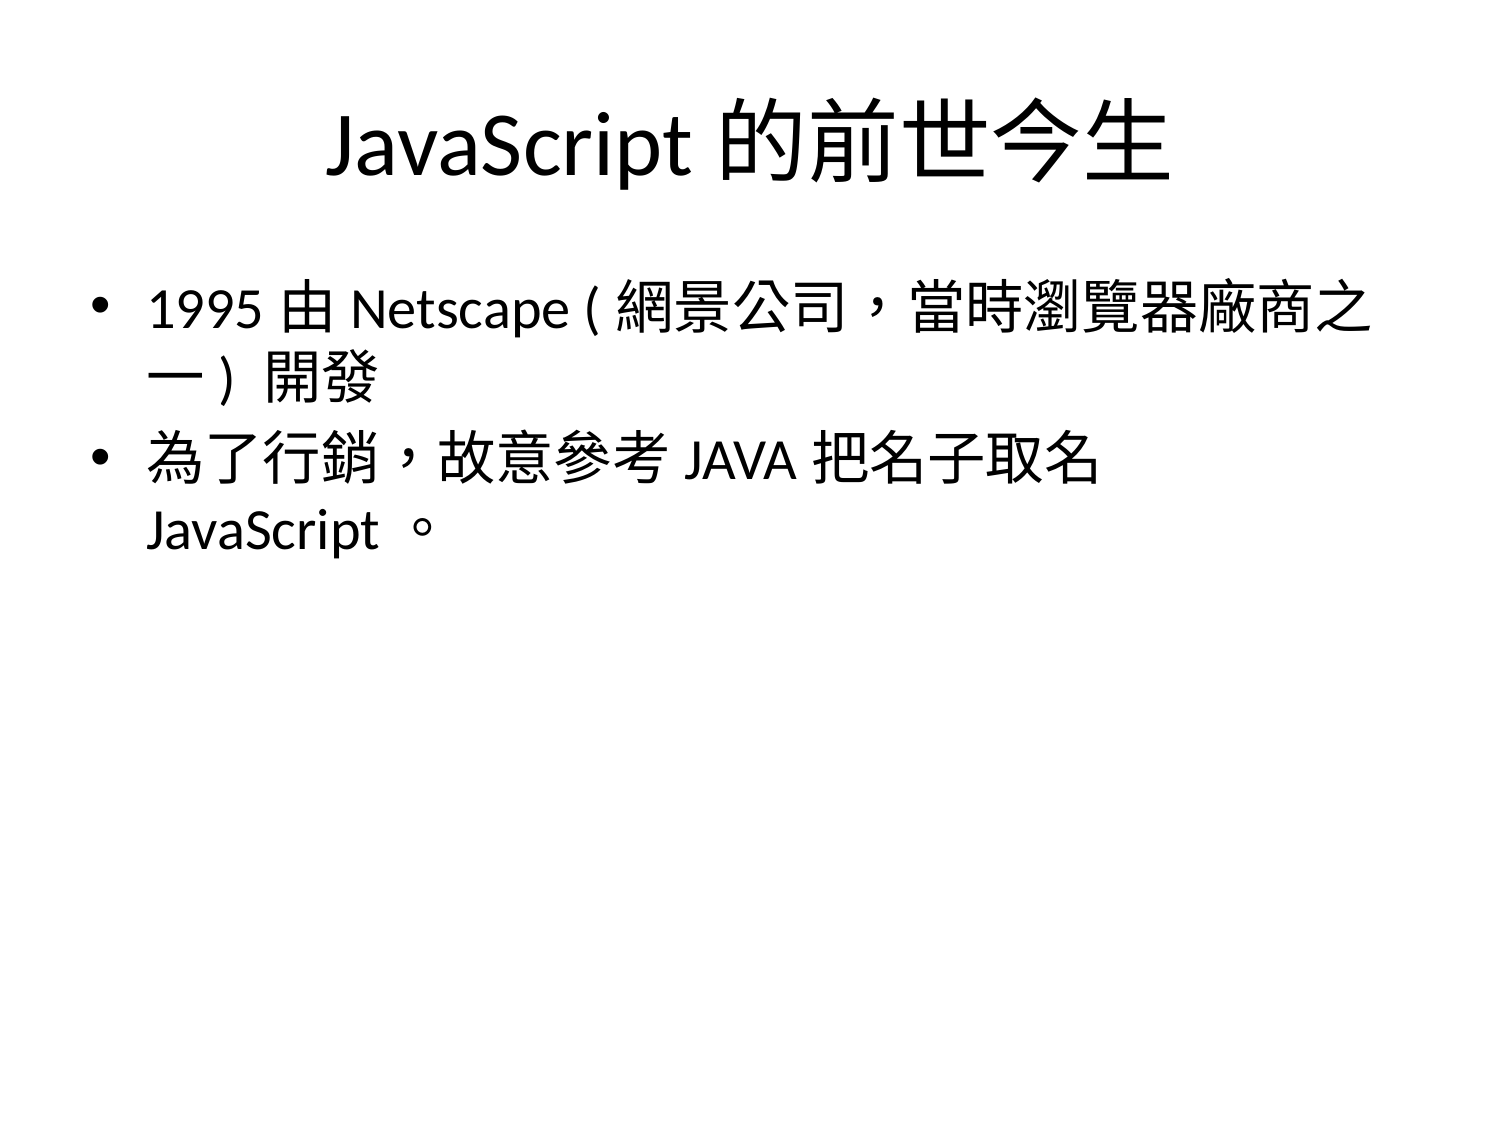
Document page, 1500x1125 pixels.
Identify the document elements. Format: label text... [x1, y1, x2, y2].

list 1995由Netscape (網景公司，當時瀏覽器廠商之一) 開發 為了行銷，故意參考JAVA把名子取名JavaScript。 [75, 262, 1425, 1005]
title JavaScript的前世今生 [75, 45, 1425, 233]
